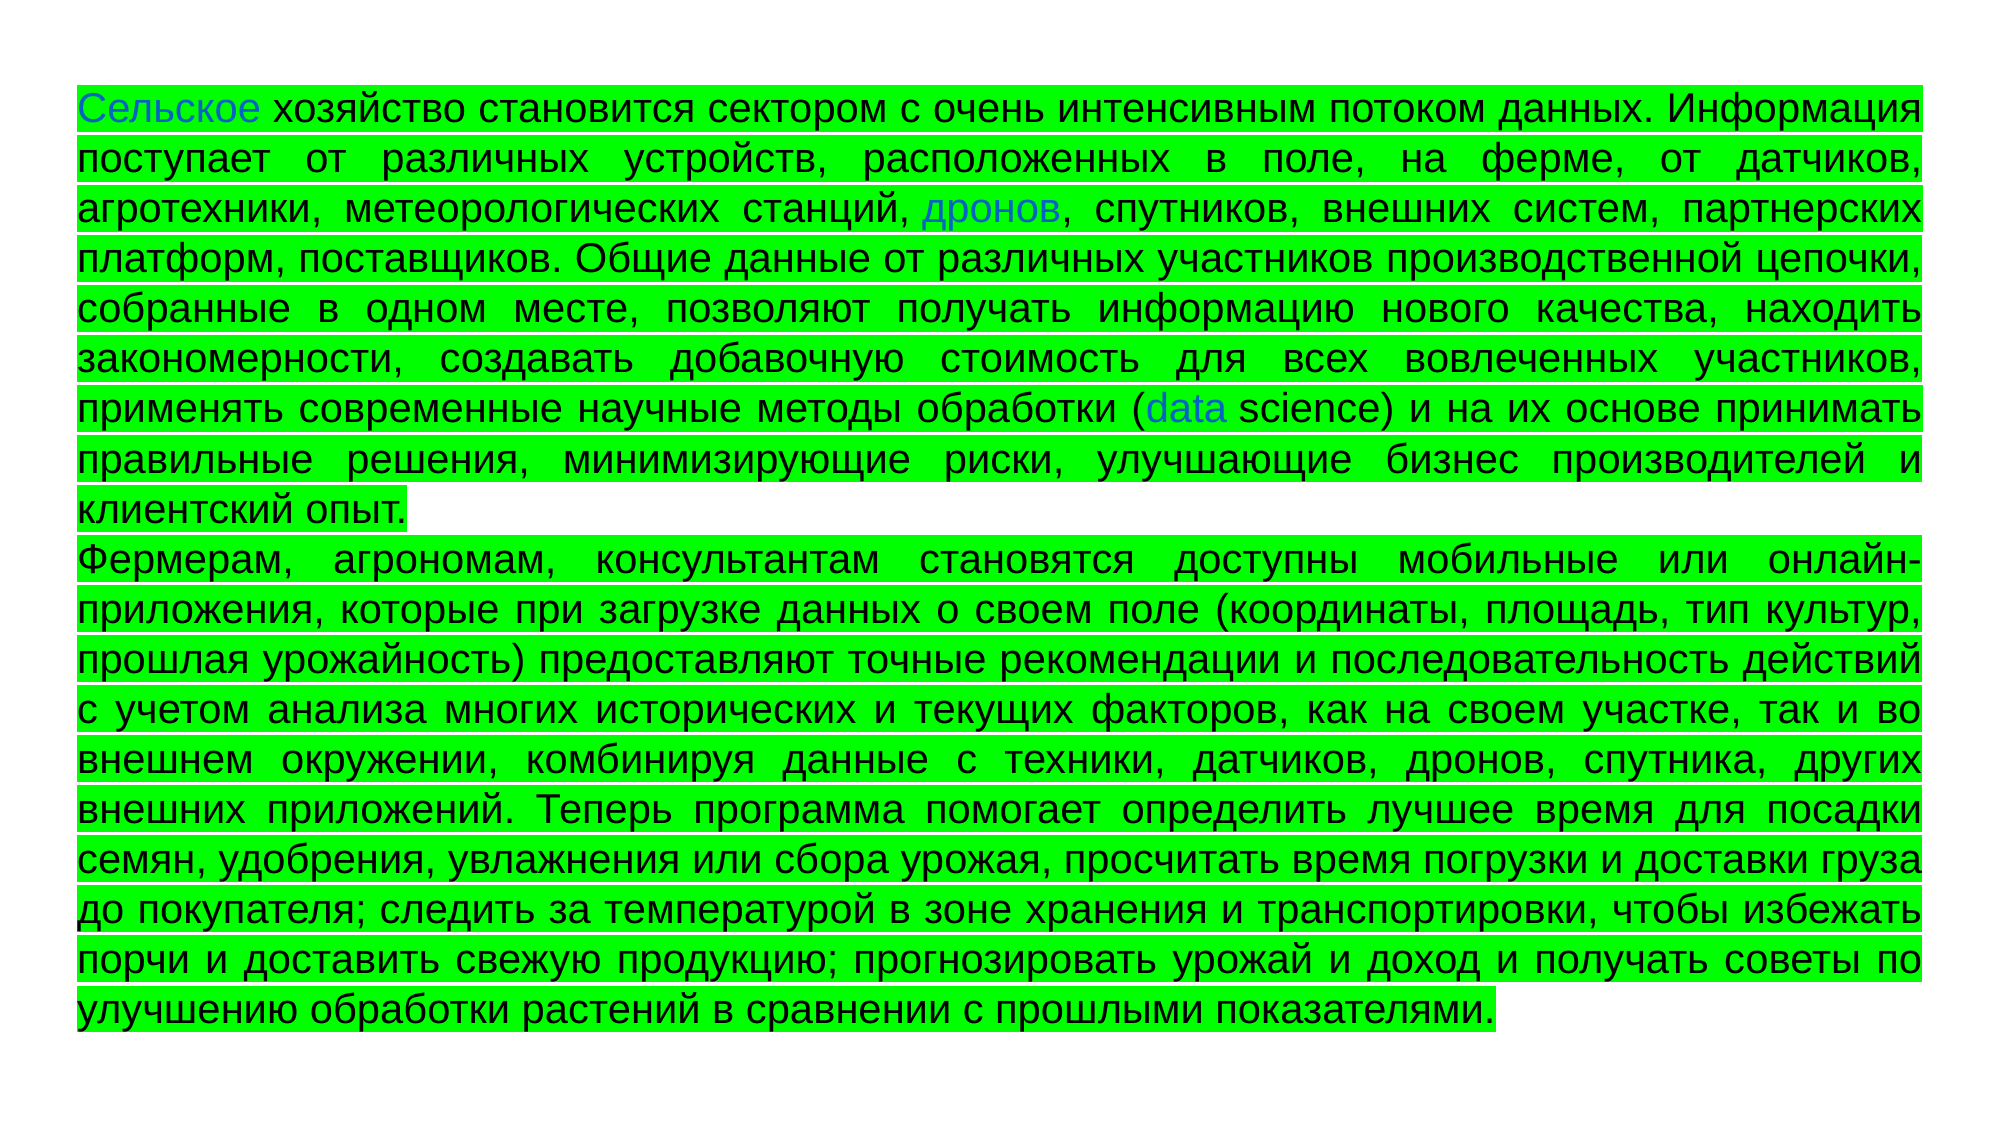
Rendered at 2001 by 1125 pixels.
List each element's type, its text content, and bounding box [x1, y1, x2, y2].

text_box Сельское хозяйство становится сектором с очень интенсивным потоком данных. Информация поступает от различных устройств, расположенных в поле, на ферме, от датчиков, агротехники, метеорологических станций, дронов, спутников, внешних систем, партнерских платформ, поставщиков. Общие данные от различных участников производственной цепочки, собранные в одном месте, позволяют получать информацию нового качества, находить закономерности, создавать добавочную стоимость для всех вовлеченных участников, применять современные научные методы обработки (data science) и на их основе принимать правильные решения, минимизирующие риски, улучшающие бизнес производителей и клиентский опыт. Фермерам, агрономам, консультантам становятся доступны мобильные или онлайн-приложения, которые при загрузке данных о своем поле (координаты, площадь, тип культур, прошлая урожайность) предоставляют точные рекомендации и последовательность действий с учетом анализа многих исторических и текущих факторов, как на своем участке, так и во внешнем окружении, комбинируя данные с техники, датчиков, дронов, спутника, других внешних приложений. Теперь программа помогает определить лучшее время для посадки семян, удобрения, увлажнения или сбора урожая, просчитать время погрузки и доставки груза до покупателя; следить за температурой в зоне хранения и транспортировки, чтобы избежать порчи и доставить свежую продукцию; прогнозировать урожай и доход и получать советы по улучшению обработки растений в сравнении с прошлыми показателями. [62, 73, 1938, 1039]
